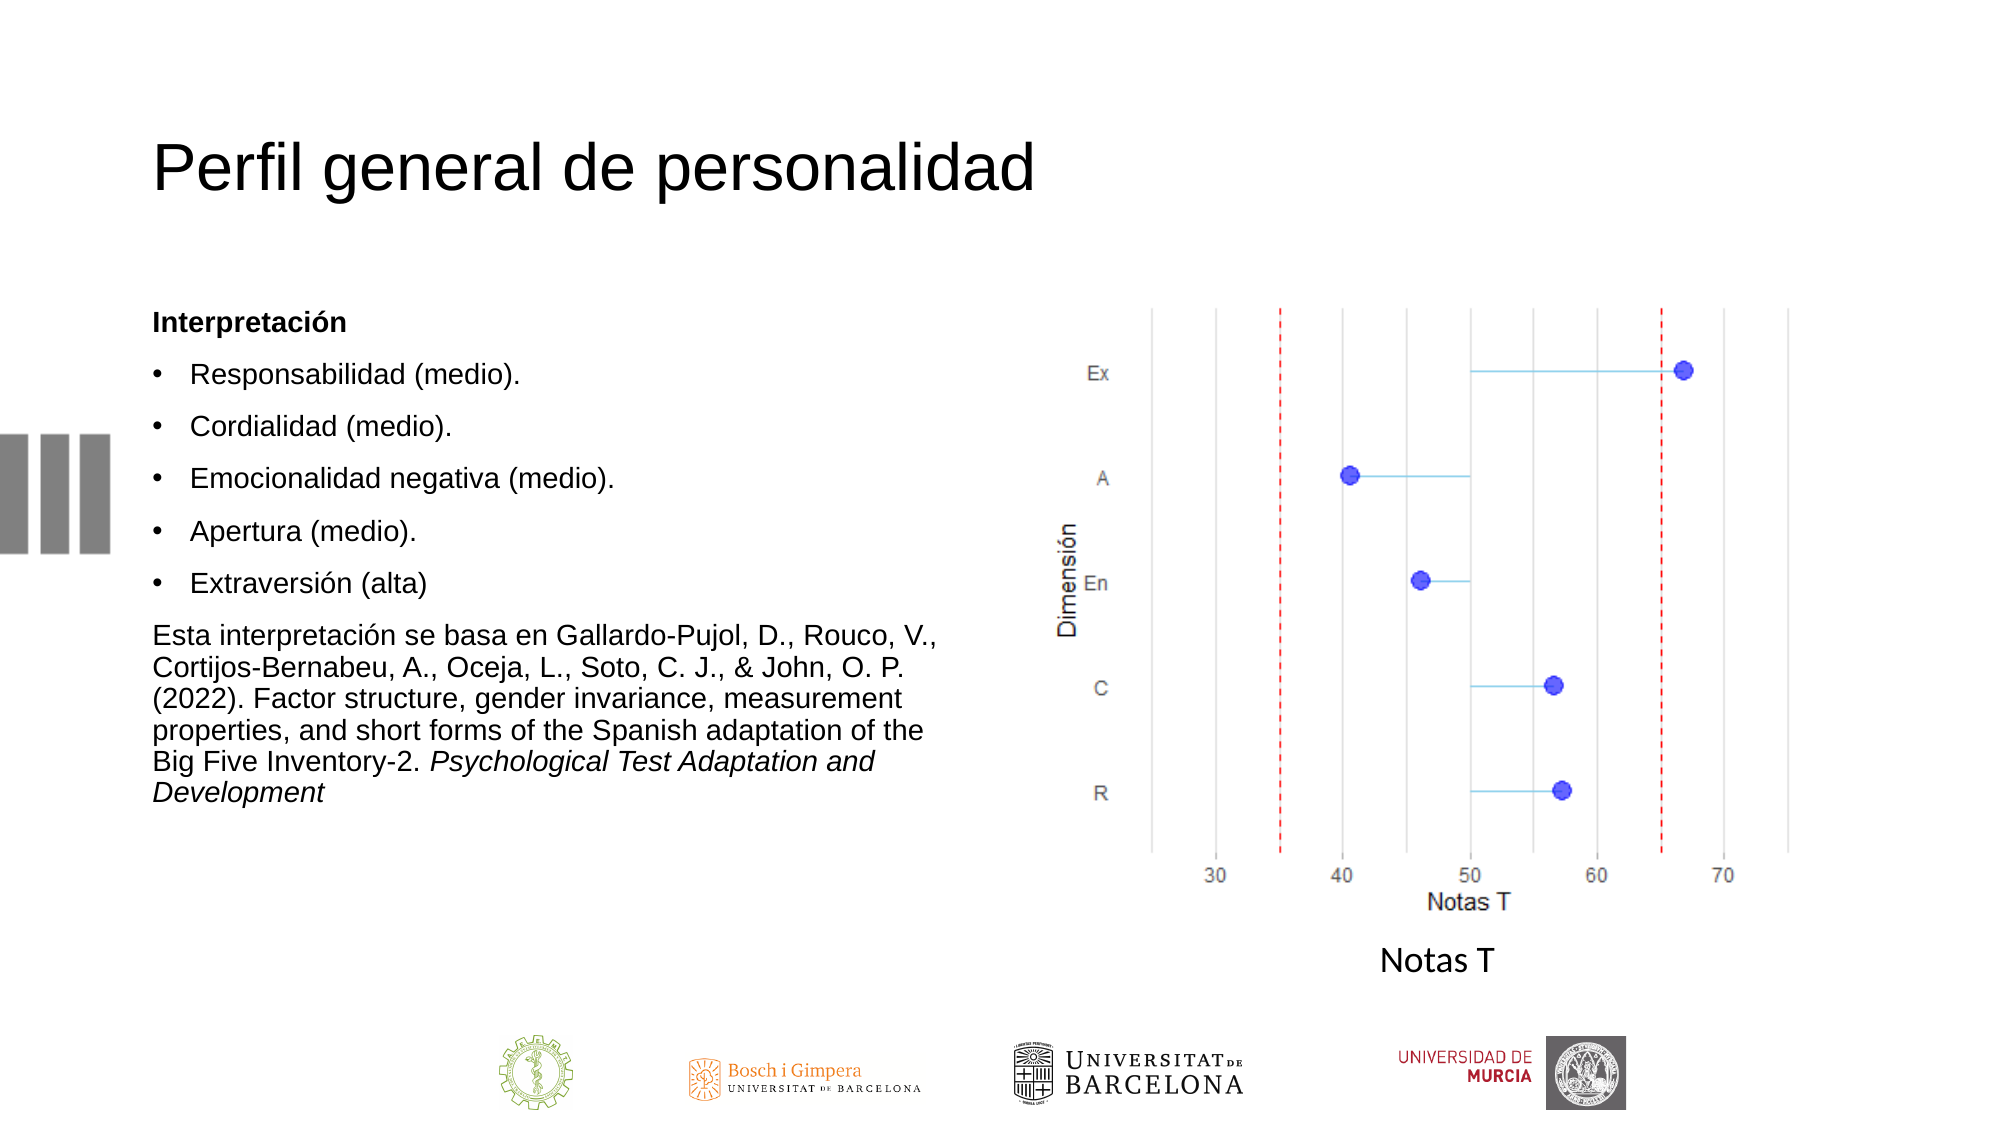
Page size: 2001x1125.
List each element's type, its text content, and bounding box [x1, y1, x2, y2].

picture [1331, 1036, 1627, 1110]
text_box Notas T [1012, 927, 1863, 1011]
title Perfil general de personalidad [137, 59, 1863, 278]
picture [1043, 297, 1832, 928]
picture [1014, 1042, 1243, 1105]
picture [684, 1031, 926, 1125]
picture [0, 420, 123, 563]
list Interpretación Responsabilidad (medio). Cordialidad (medio). Emocionalidad negativa (medio). Apertura (medio). Extraversión (alta) Esta interpretación se basa en Gallardo-Pujol, D., Rouco, V., Cortijos-Bernabeu, A., Oceja, L., Soto, C. J., & John, O. P. (2022). Factor structure, gender invariance, measurement properties, and short forms of the Spanish adaptation of the Big Five Inventory-2. Psychological Test Adaptation and Development [137, 299, 988, 1014]
picture [499, 1035, 573, 1110]
